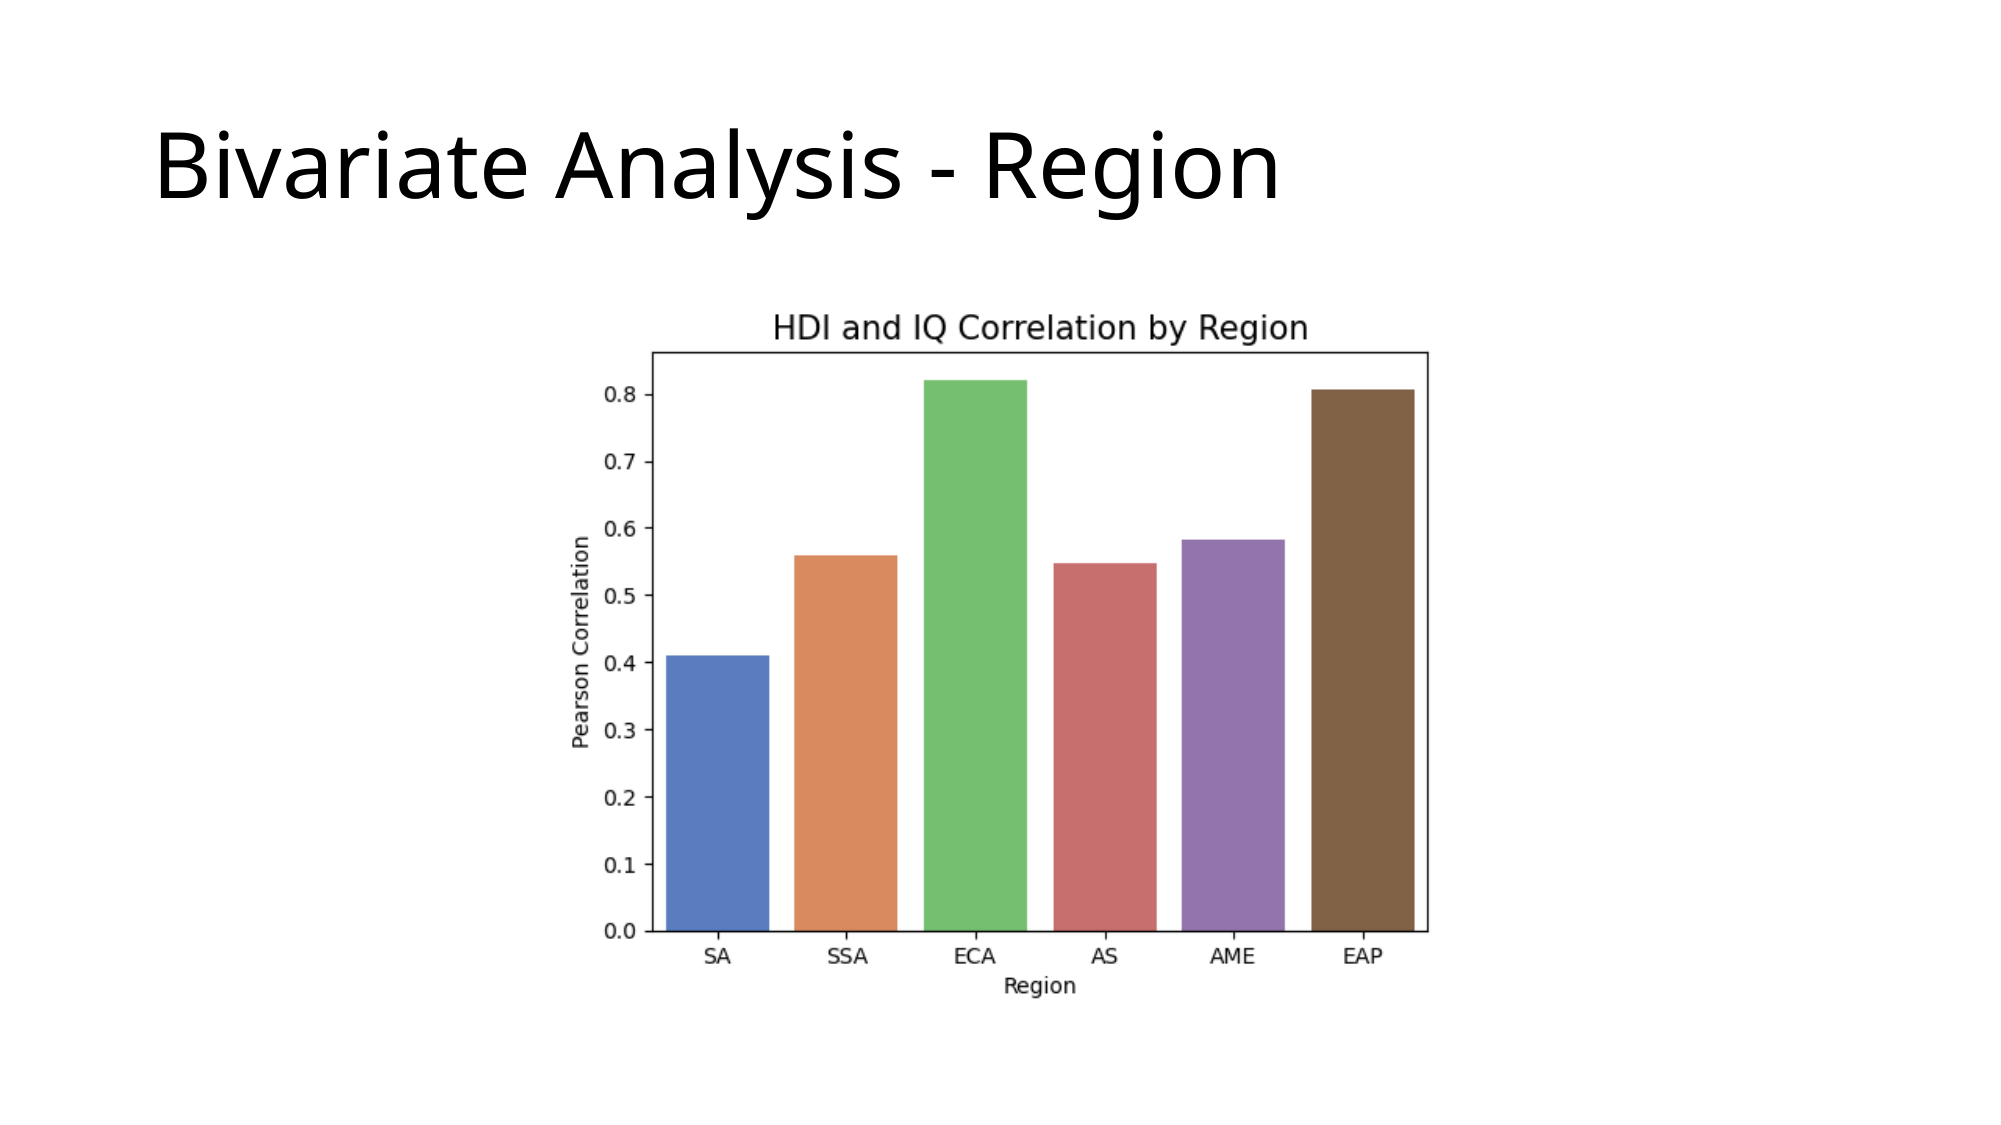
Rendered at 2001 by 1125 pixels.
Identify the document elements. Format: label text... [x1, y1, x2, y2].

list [556, 298, 1444, 1014]
title Bivariate Analysis - Region [137, 59, 1863, 278]
